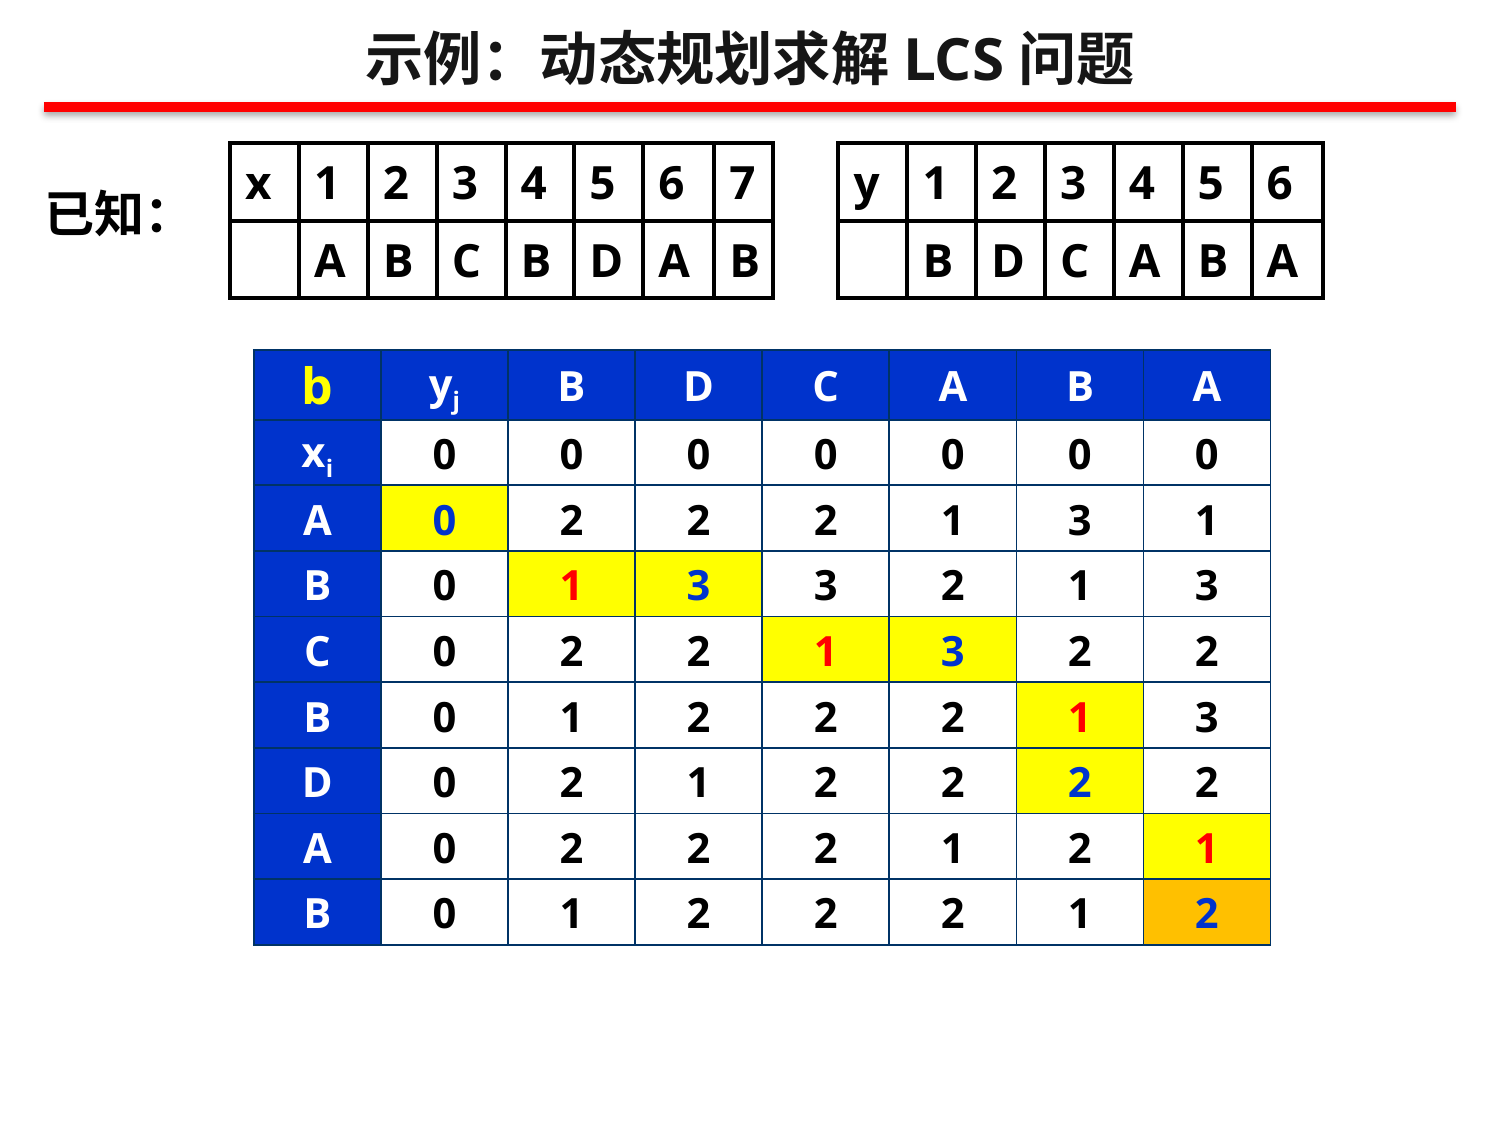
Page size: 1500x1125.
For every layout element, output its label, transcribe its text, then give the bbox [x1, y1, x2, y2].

table_cell A [301, 223, 366, 296]
table_header B [509, 351, 634, 419]
table_cell 2 [1144, 617, 1270, 681]
text_box 示例：动态规划求解LCS问题 [0, 14, 1500, 116]
table_header 6 [1254, 145, 1321, 219]
table_header D [636, 351, 761, 419]
table_cell C [255, 617, 380, 681]
table_cell D [978, 223, 1043, 296]
table_cell B [508, 223, 572, 296]
table_cell 2 [1017, 749, 1143, 813]
table_cell 2 [1144, 749, 1270, 813]
table_cell B [255, 552, 380, 616]
table_cell 2 [890, 880, 1016, 944]
table_cell 2 [636, 617, 761, 681]
table_cell 2 [763, 880, 888, 944]
table_cell 0 [763, 421, 888, 484]
table_cell 2 [636, 814, 761, 878]
table_cell 0 [382, 683, 507, 747]
table_header 1 [301, 145, 366, 219]
table_cell 1 [1017, 552, 1143, 616]
table_cell 0 [382, 880, 507, 944]
table_cell 1 [1017, 683, 1143, 747]
table_header A [1144, 351, 1270, 419]
table_cell 2 [636, 486, 761, 550]
table_cell 1 [509, 552, 634, 616]
table_cell 3 [636, 552, 761, 616]
table_cell 2 [763, 486, 888, 550]
table_cell 0 [636, 421, 761, 484]
table_cell B [1185, 223, 1250, 296]
table_header x [232, 145, 297, 219]
table_cell B [255, 683, 380, 747]
table_header 5 [576, 145, 641, 219]
table_cell xi [255, 421, 380, 484]
table_header 4 [1116, 145, 1181, 219]
table_cell A [645, 223, 712, 296]
table_header 7 [716, 145, 771, 219]
table_cell 0 [382, 749, 507, 813]
table_cell A [255, 486, 380, 550]
table_cell 2 [1017, 814, 1143, 878]
table_cell 2 [636, 683, 761, 747]
table_cell B [716, 223, 771, 296]
table_cell 1 [1017, 880, 1143, 944]
table_cell 2 [890, 683, 1016, 747]
table_cell 2 [763, 749, 888, 813]
table_header 3 [1047, 145, 1112, 219]
table_header y [840, 145, 905, 219]
table_header 3 [439, 145, 504, 219]
table_header 1 [909, 145, 974, 219]
table_cell 0 [509, 421, 634, 484]
table_cell B [909, 223, 974, 296]
table_cell 2 [509, 749, 634, 813]
table_cell 3 [1144, 683, 1270, 747]
table_cell 0 [382, 421, 507, 484]
table_header C [763, 351, 888, 419]
table_header b [255, 351, 380, 419]
table_cell 2 [509, 814, 634, 878]
table_cell 0 [382, 486, 507, 550]
table_cell 1 [890, 814, 1016, 878]
table_cell 0 [890, 421, 1016, 484]
table_cell A [255, 814, 380, 878]
table_cell B [255, 880, 380, 944]
text_box 已知： [29, 175, 195, 251]
table_cell 1 [1144, 814, 1270, 878]
table_cell 1 [509, 683, 634, 747]
table_cell 0 [1144, 421, 1270, 484]
table_cell 3 [890, 617, 1016, 681]
table_cell 2 [890, 552, 1016, 616]
table_cell 3 [763, 552, 888, 616]
table_cell C [1047, 223, 1112, 296]
table_header 2 [978, 145, 1043, 219]
table_cell A [1254, 223, 1321, 296]
table_cell 1 [763, 617, 888, 681]
table_cell D [255, 749, 380, 813]
table_header 5 [1185, 145, 1250, 219]
table_cell 1 [636, 749, 761, 813]
table_cell 2 [509, 486, 634, 550]
table_header 2 [370, 145, 435, 219]
table_cell 0 [382, 617, 507, 681]
table_cell A [1116, 223, 1181, 296]
table_header A [890, 351, 1016, 419]
table_cell 2 [1144, 880, 1270, 944]
table_cell [840, 223, 905, 296]
table_header 6 [645, 145, 712, 219]
table_cell D [576, 223, 641, 296]
table_cell 2 [1017, 617, 1143, 681]
table_cell 2 [636, 880, 761, 944]
table_header yj [382, 351, 507, 419]
table_cell [232, 223, 297, 296]
table_cell C [439, 223, 504, 296]
table_cell 2 [890, 749, 1016, 813]
table_cell 0 [1017, 421, 1143, 484]
table_cell 1 [890, 486, 1016, 550]
table_cell 2 [763, 814, 888, 878]
table_cell 1 [1144, 486, 1270, 550]
table_cell 1 [509, 880, 634, 944]
table_header 4 [508, 145, 572, 219]
table_cell B [370, 223, 435, 296]
table_cell 3 [1017, 486, 1143, 550]
table_cell 0 [382, 814, 507, 878]
table_cell 3 [1144, 552, 1270, 616]
table_cell 2 [763, 683, 888, 747]
table_cell 0 [382, 552, 507, 616]
table_cell 2 [509, 617, 634, 681]
table_header B [1017, 351, 1143, 419]
